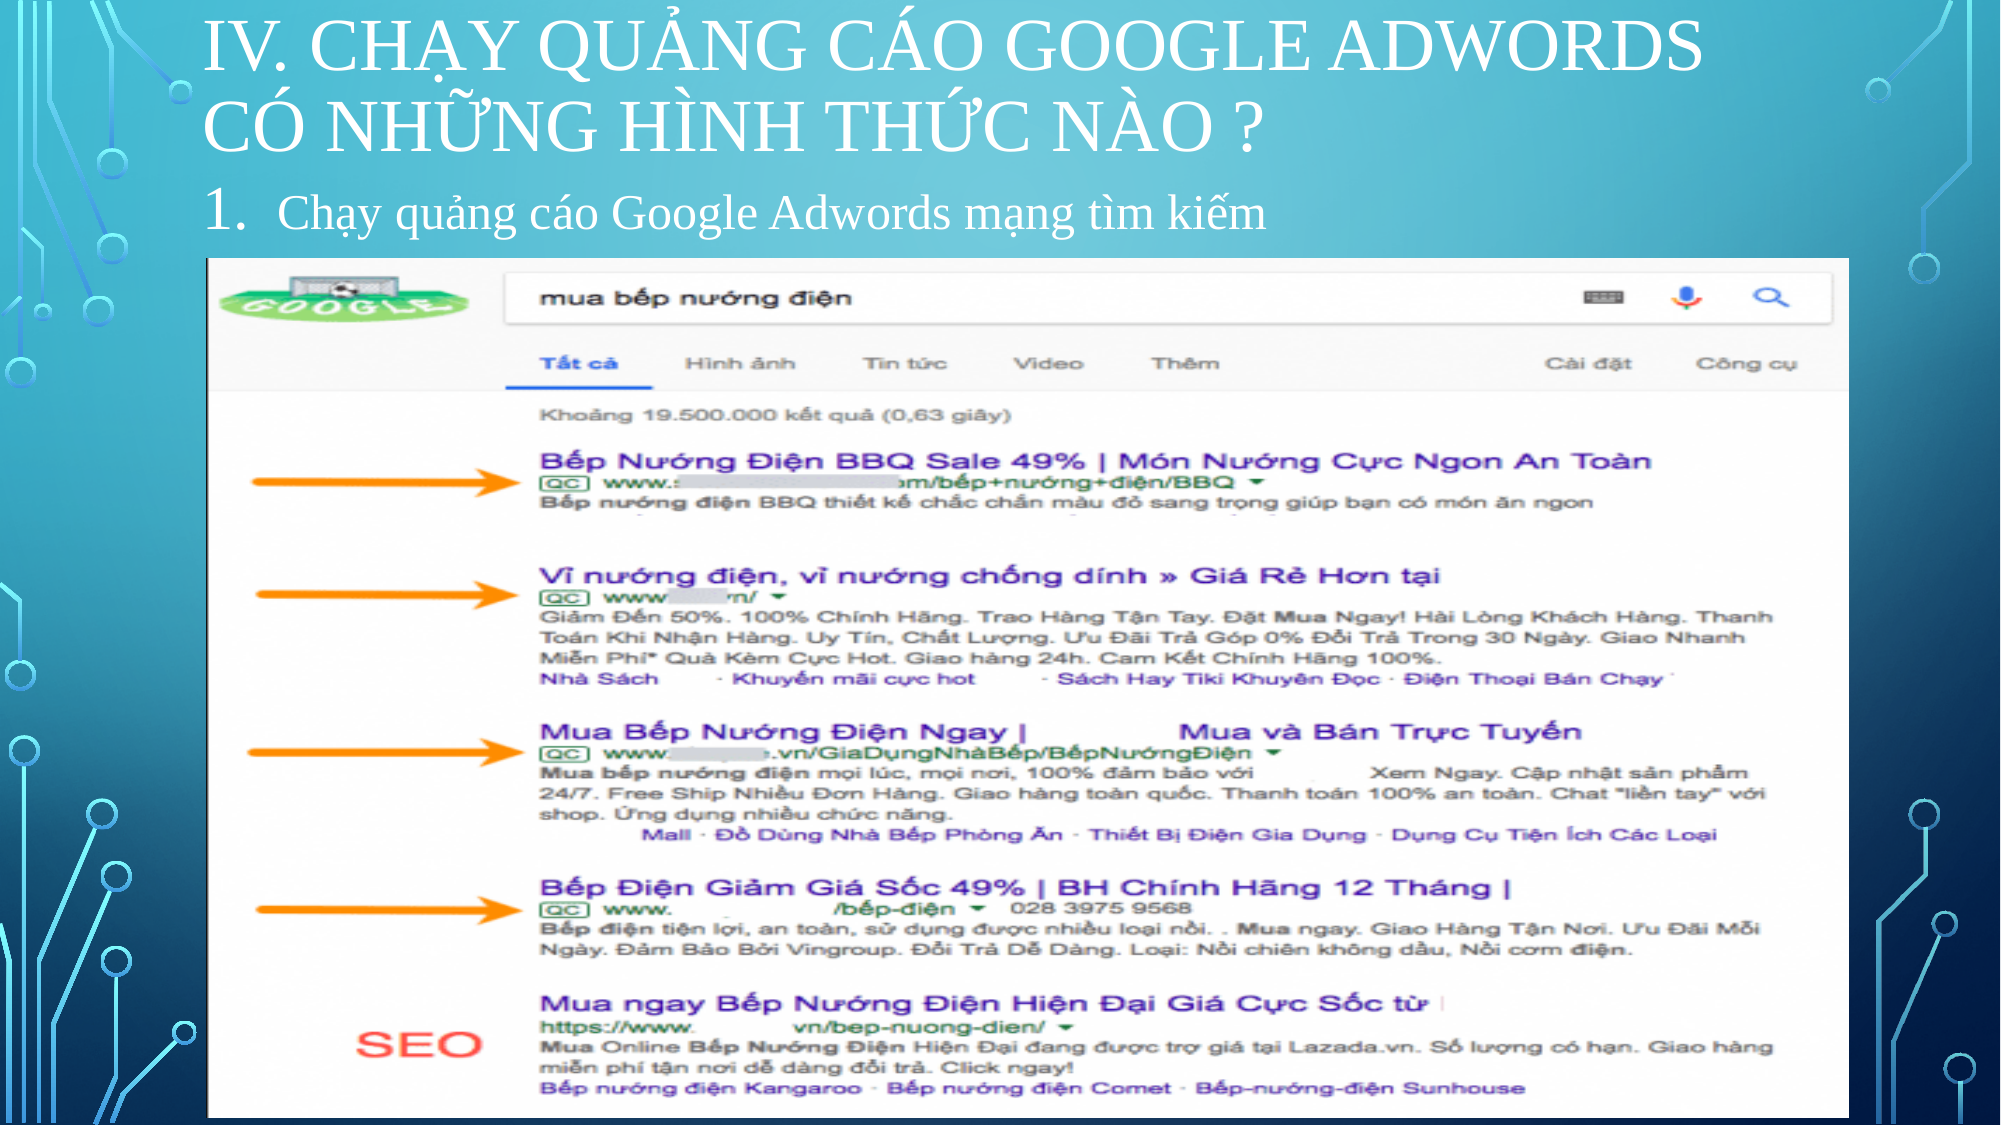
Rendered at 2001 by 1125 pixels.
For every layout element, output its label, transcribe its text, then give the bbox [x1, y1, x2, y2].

title iv. Chạy quảng cáo Google Adwords có những hình thức nào ? [187, 0, 1813, 160]
list Chạy quảng cáo Google Adwords mạng tìm kiếm [187, 160, 1813, 742]
picture [205, 258, 1849, 1119]
